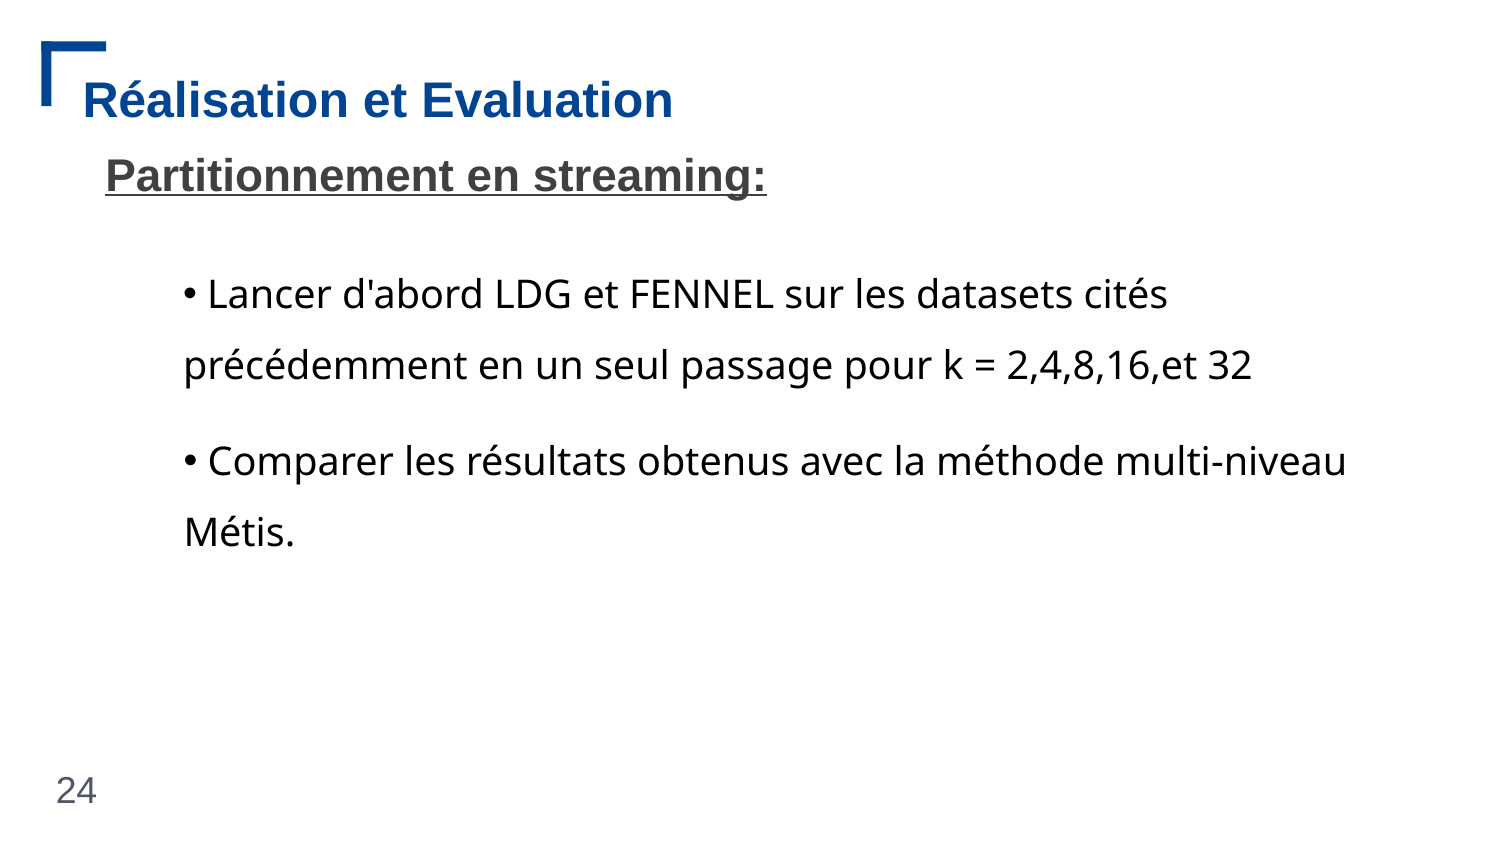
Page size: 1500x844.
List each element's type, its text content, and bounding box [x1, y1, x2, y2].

text_box Partitionnement en streaming: [90, 138, 783, 208]
slide_number 24 [41, 758, 128, 844]
text_box Lancer d'abord LDG et FENNEL sur les datasets cités précédemment en un seul passage pour k = 2,4,8,16,et 32 [168, 237, 1279, 395]
title Réalisation et Evaluation [82, 67, 1459, 186]
text_box [159, 205, 1459, 316]
text_box Comparer les résultats obtenus avec la méthode multi-niveau Métis. [168, 404, 1422, 562]
